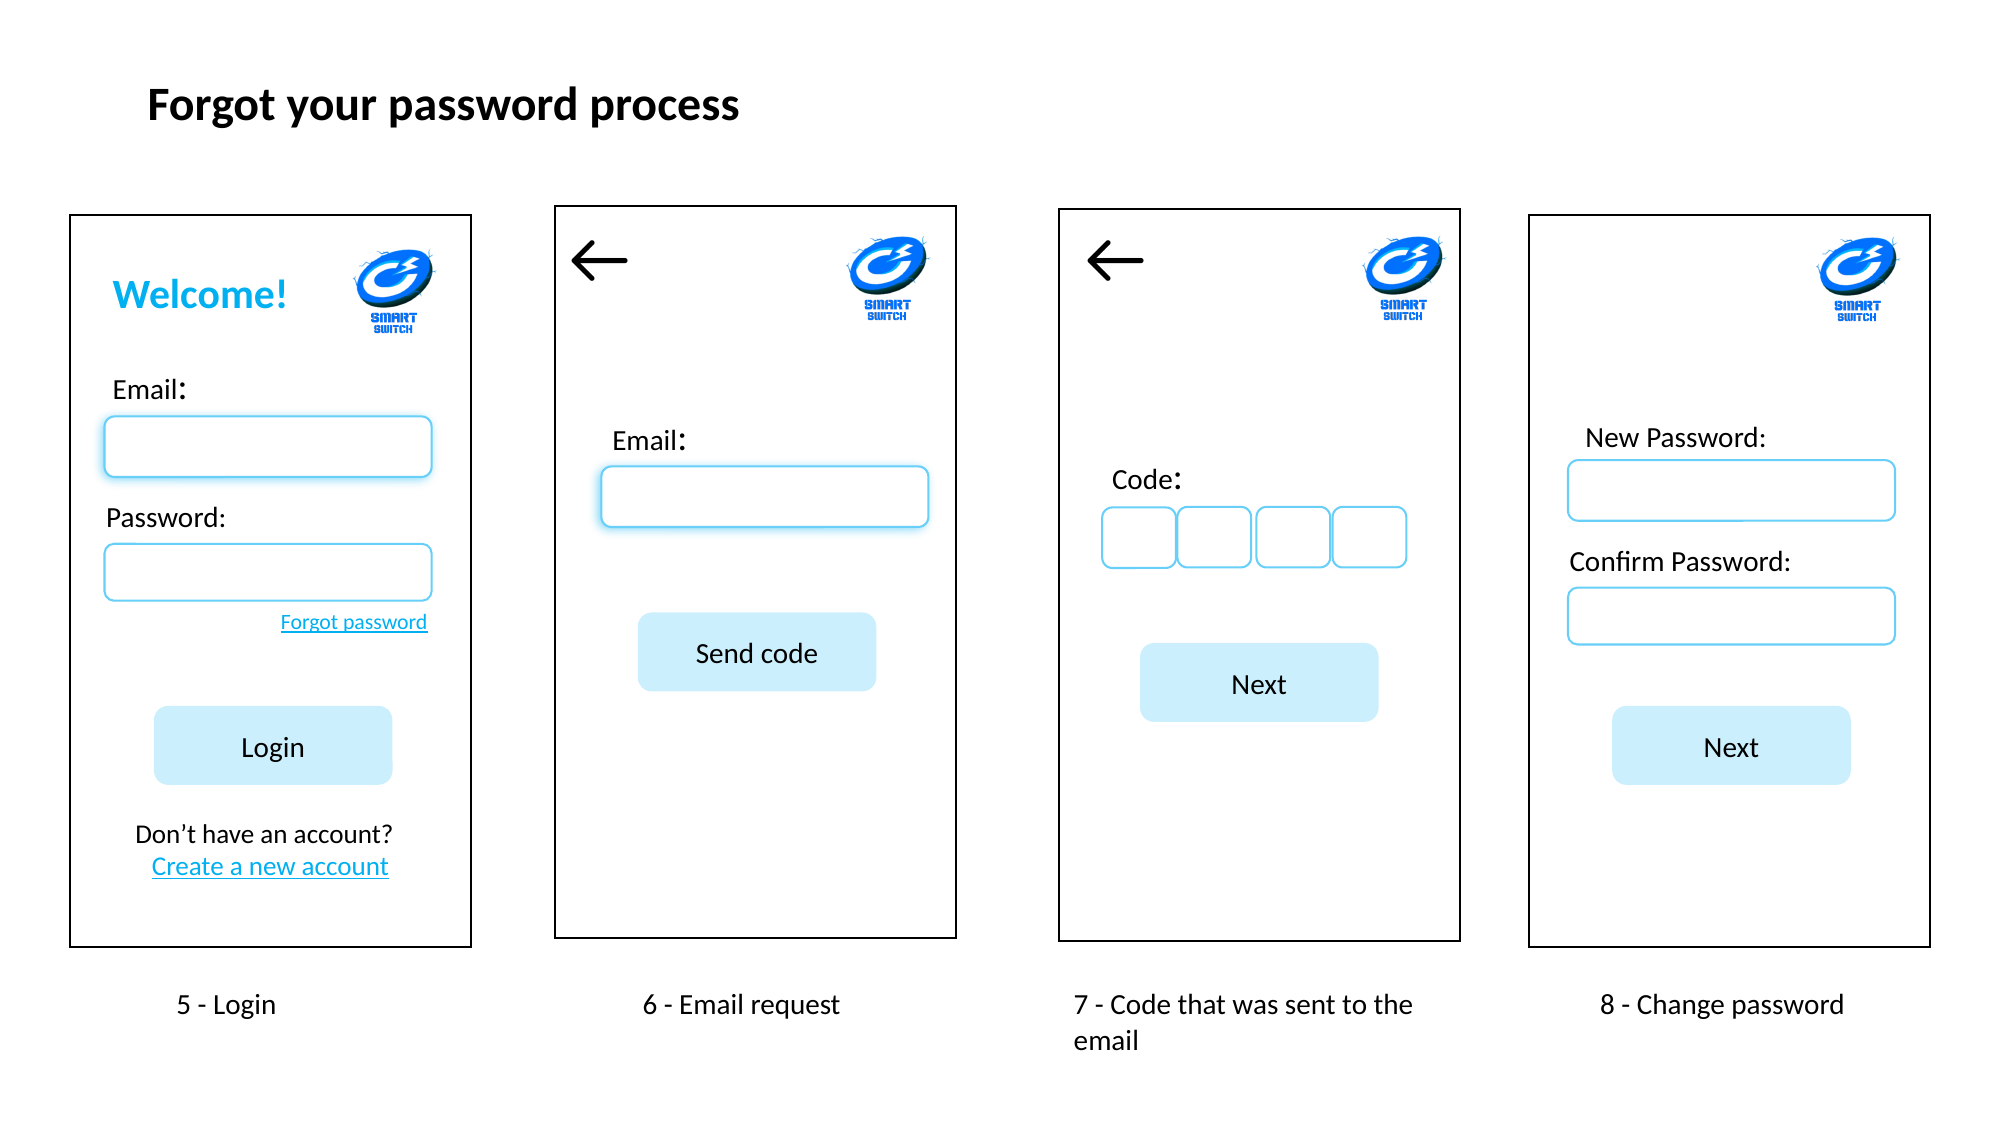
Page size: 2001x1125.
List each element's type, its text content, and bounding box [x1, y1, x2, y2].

text_box [104, 416, 432, 477]
text_box 6 - Email request [627, 970, 903, 1036]
picture [816, 217, 946, 365]
text_box [69, 889, 472, 948]
text_box Don’t have an account? Create a new account [69, 808, 472, 889]
text_box Login [155, 707, 391, 784]
text_box [1177, 506, 1252, 568]
text_box Email: [597, 405, 715, 465]
text_box [104, 543, 432, 601]
text_box Send code [639, 613, 875, 690]
picture [1332, 217, 1462, 365]
text_box Code: [1097, 444, 1215, 505]
text_box 5 - Login [161, 970, 375, 1036]
text_box [1567, 587, 1896, 645]
text_box 7 - Code that was sent to the email [1058, 970, 1460, 1071]
text_box Forgot your password process [132, 57, 1699, 146]
text_box Forgot password [265, 600, 456, 642]
text_box Next [1613, 707, 1850, 784]
text_box [1332, 506, 1407, 568]
text_box [1058, 208, 1460, 941]
text_box New Password: [1570, 410, 1881, 461]
text_box [1256, 506, 1331, 568]
text_box Confirm Password: [1554, 534, 1847, 585]
text_box [69, 215, 472, 808]
text_box Welcome! [97, 258, 317, 324]
text_box Password: [91, 490, 247, 541]
picture [322, 230, 453, 378]
text_box [554, 206, 956, 939]
picture [1786, 218, 1917, 366]
text_box [601, 466, 929, 528]
text_box [1567, 460, 1896, 521]
text_box Next [1141, 644, 1378, 721]
picture [1085, 230, 1146, 291]
text_box Email: [97, 354, 215, 415]
picture [569, 230, 630, 291]
text_box 8 - Change password [1585, 970, 1878, 1036]
text_box [1528, 215, 1931, 948]
text_box [1102, 507, 1177, 568]
